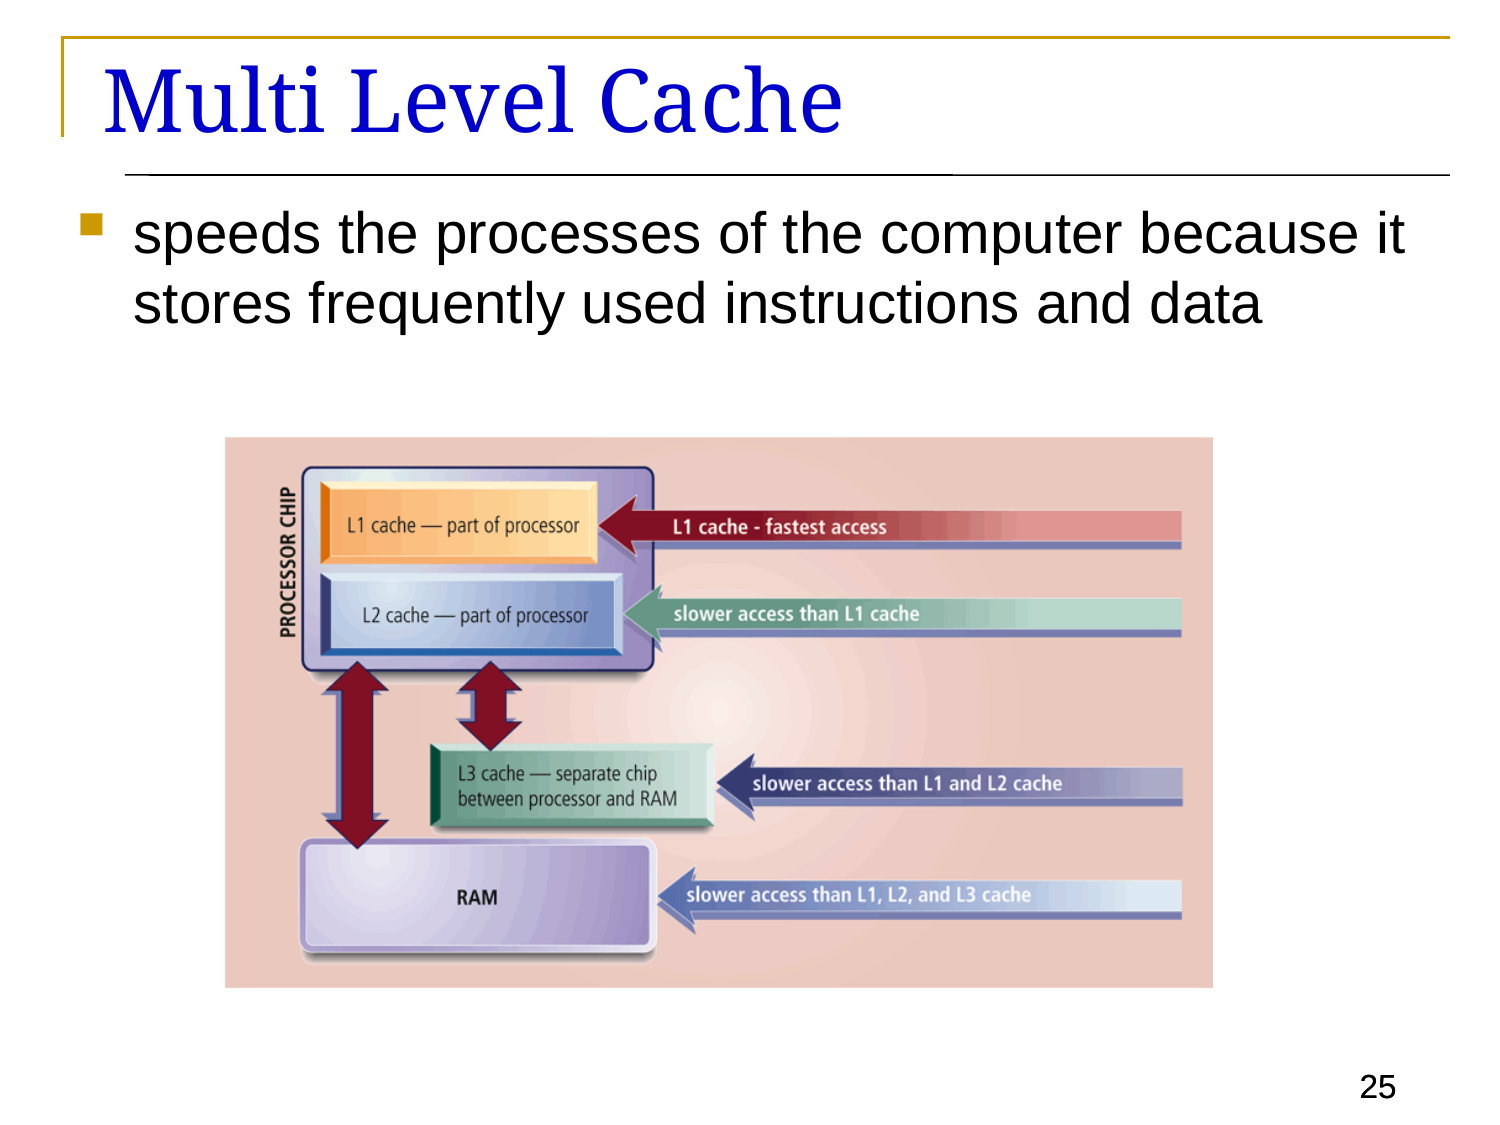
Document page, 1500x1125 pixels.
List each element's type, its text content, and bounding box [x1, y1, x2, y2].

picture [224, 437, 1213, 989]
list speeds the processes of the computer because it stores frequently used instructions and data [62, 187, 1476, 1026]
title Multi Level Cache [87, 37, 1451, 187]
text_box 25 [1312, 1038, 1412, 1113]
